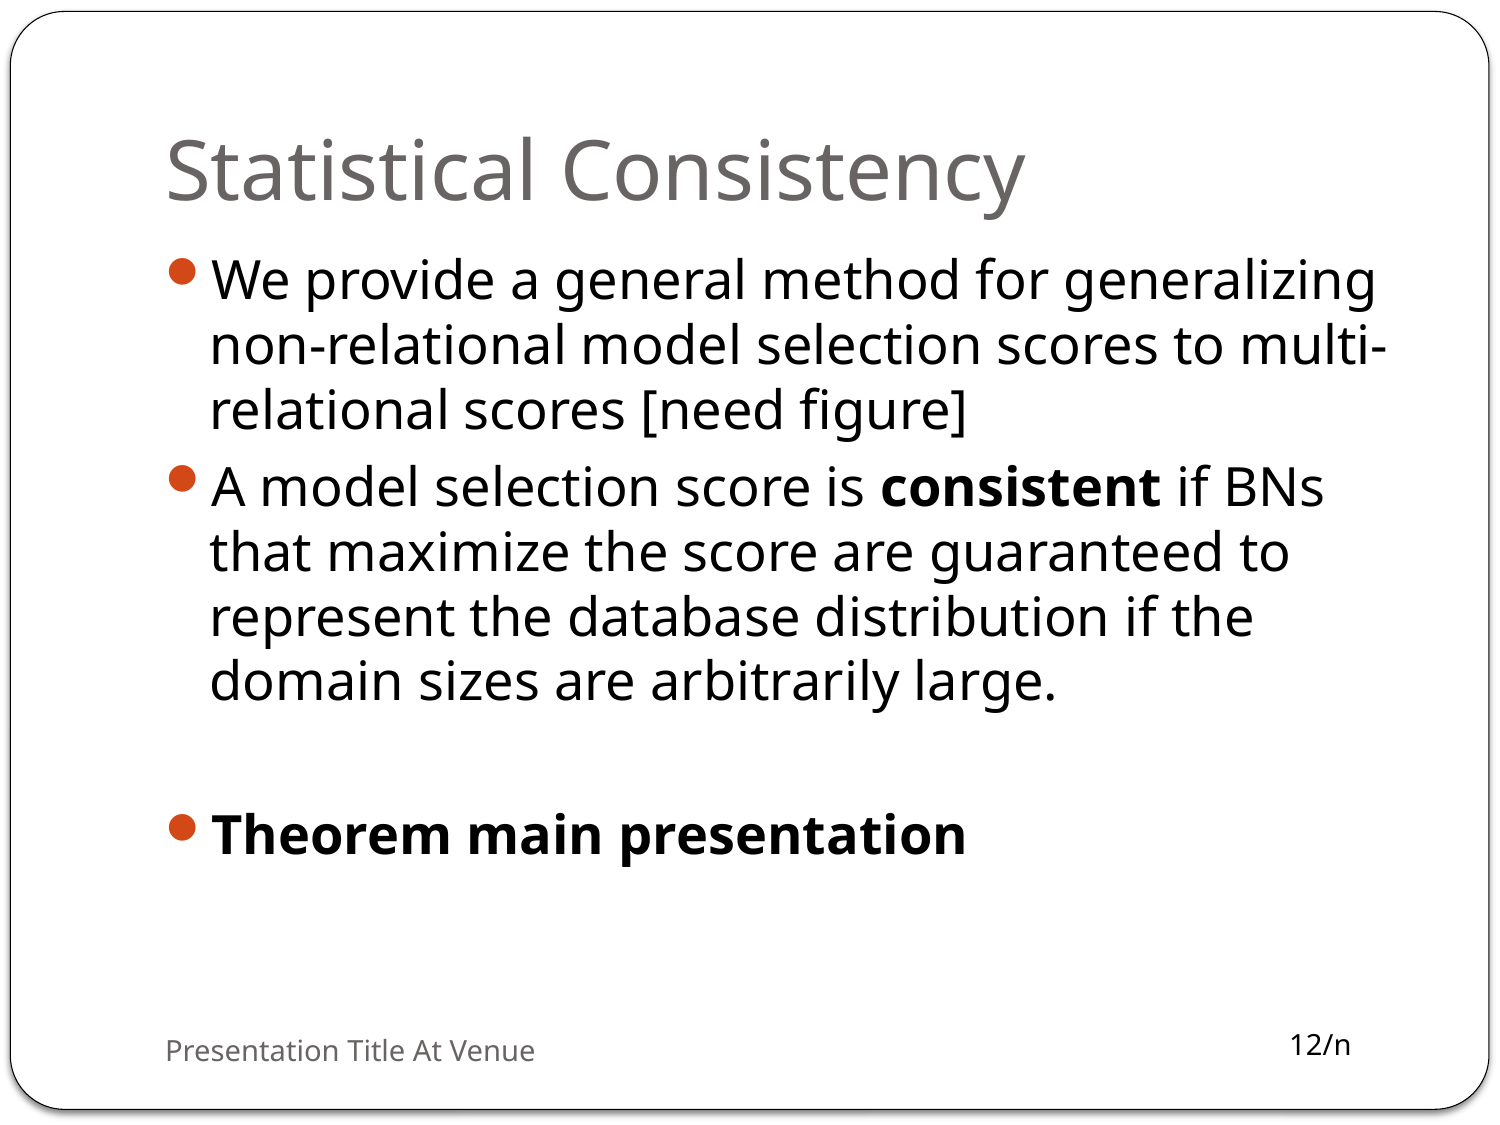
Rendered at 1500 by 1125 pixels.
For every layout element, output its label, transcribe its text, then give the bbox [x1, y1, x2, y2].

title Statistical Consistency [150, 45, 1425, 233]
footer Presentation Title At Venue [150, 1012, 800, 1088]
list We provide a general method for generalizing non-relational model selection scores to multi-relational scores [need figure] A model selection score is consistent if BNs that maximize the score are guaranteed to represent the database distribution if the domain sizes are arbitrarily large. Theorem main presentation [150, 237, 1425, 988]
